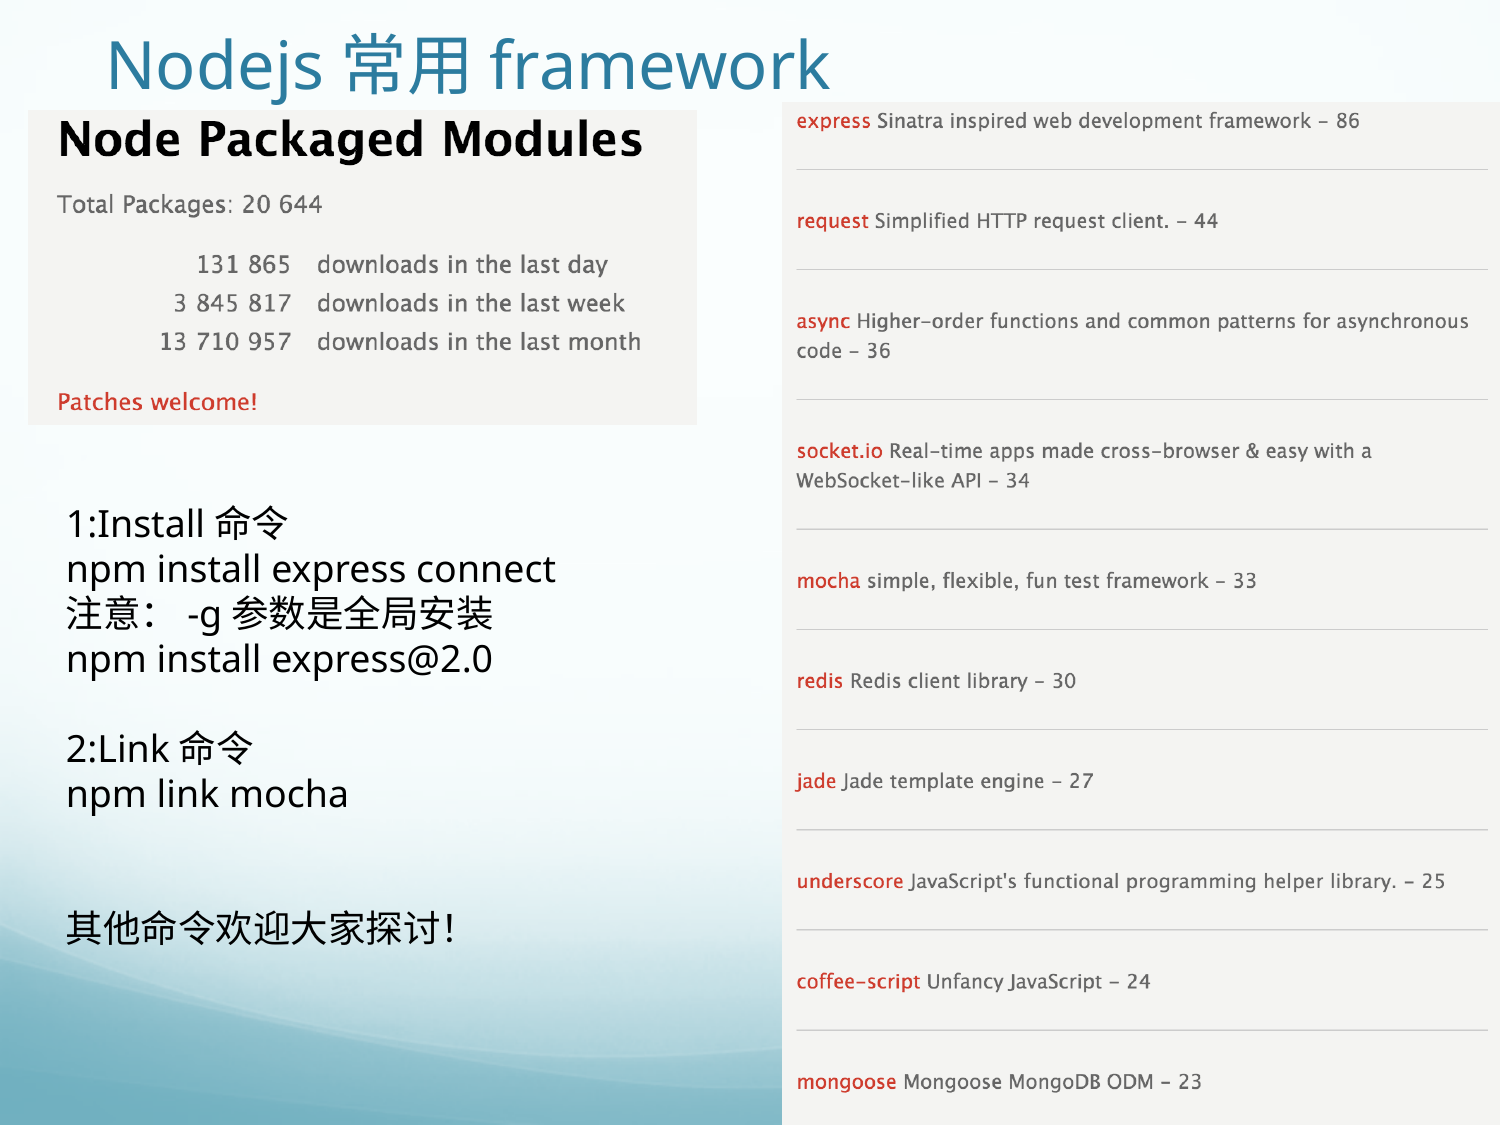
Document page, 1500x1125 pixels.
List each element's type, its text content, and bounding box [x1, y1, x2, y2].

text_box 1:Install命令 npm install express connect 注意：-g参数是全局安装 npm install express@2.0 2:Link命令 npm link mocha 其他命令欢迎大家探讨！ [51, 492, 572, 957]
picture [781, 102, 1500, 1125]
picture [27, 109, 697, 426]
title Nodejs常用framework [90, 17, 1410, 111]
